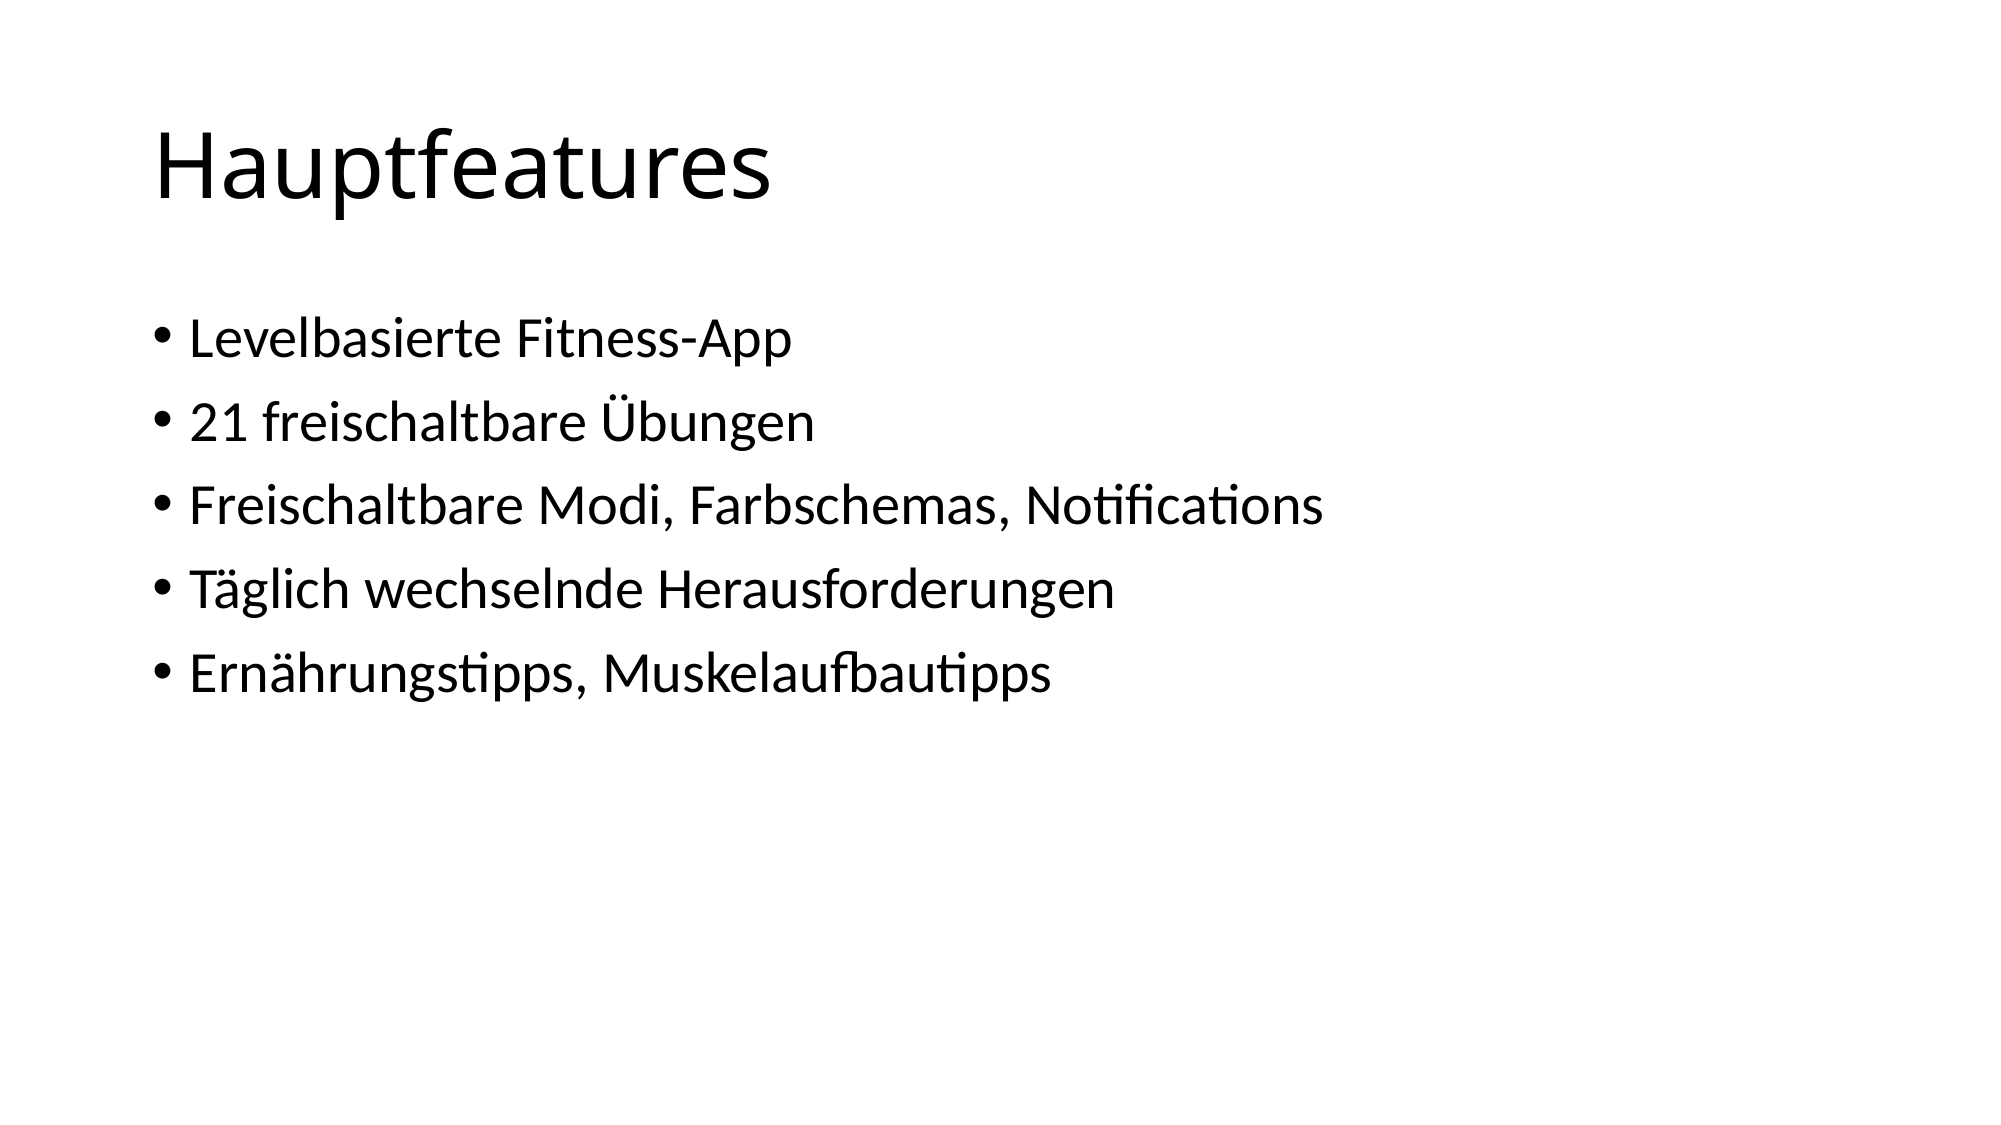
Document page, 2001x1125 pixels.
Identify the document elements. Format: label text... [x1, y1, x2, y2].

list Levelbasierte Fitness-App 21 freischaltbare Übungen Freischaltbare Modi, Farbschemas, Notifications Täglich wechselnde Herausforderungen Ernährungstipps, Muskelaufbautipps [137, 299, 1863, 1014]
title Hauptfeatures [137, 59, 1863, 278]
